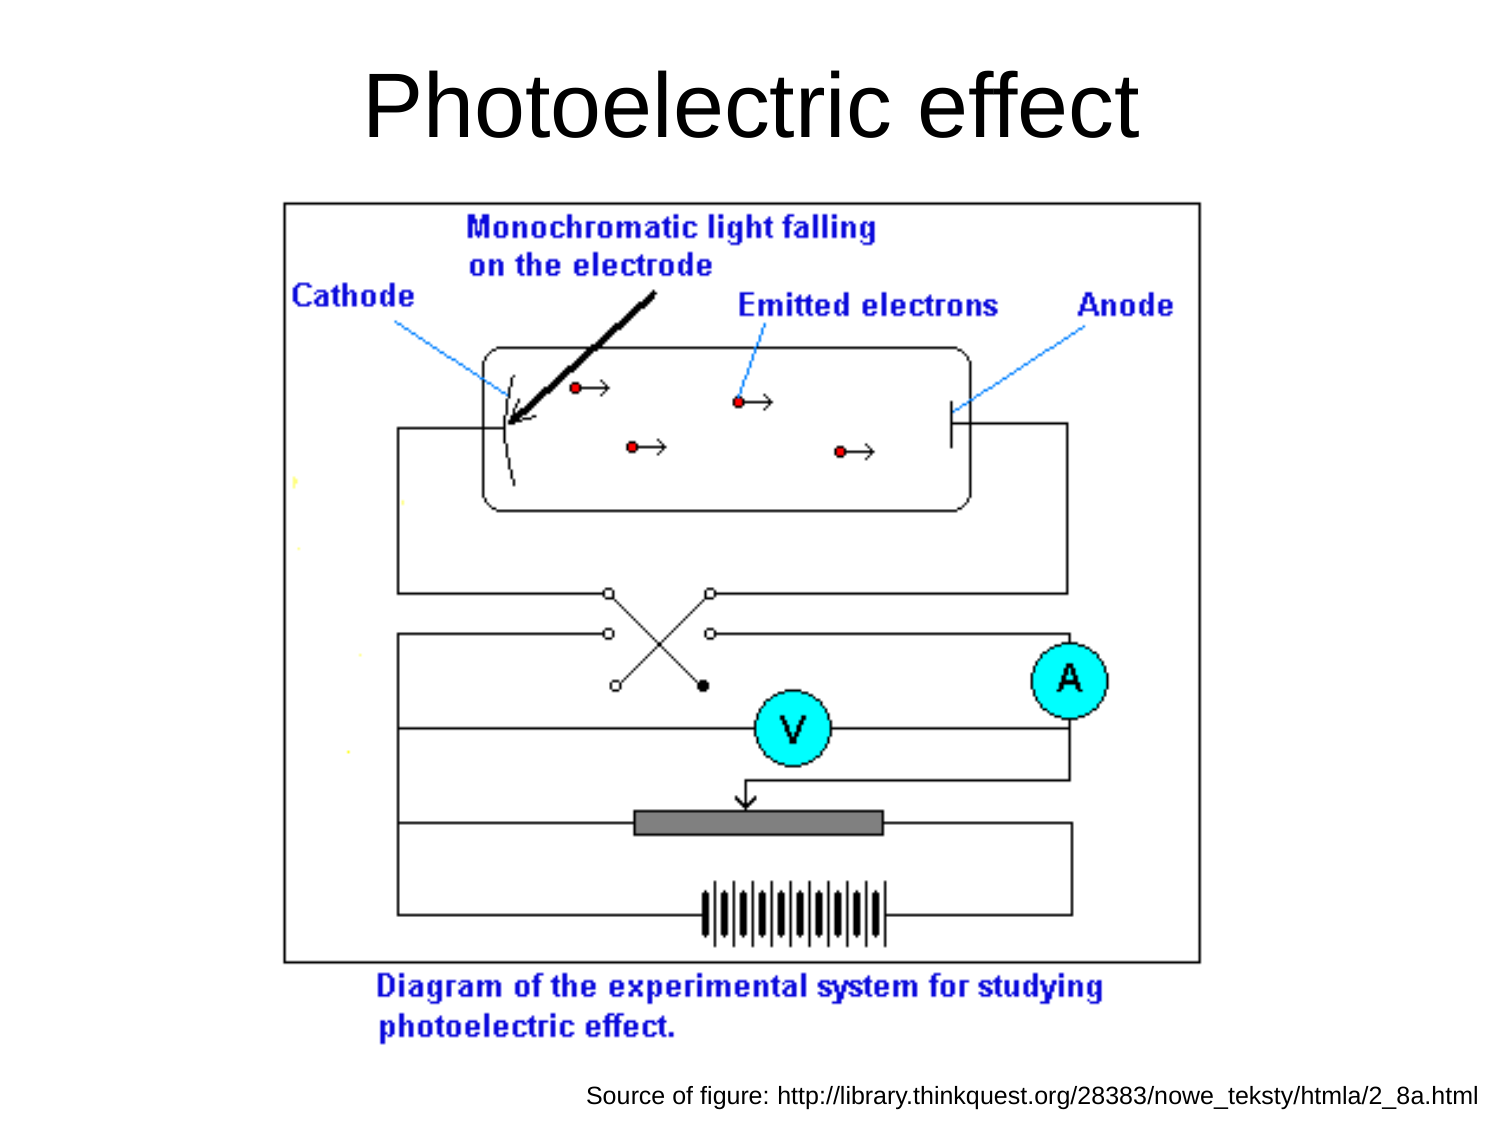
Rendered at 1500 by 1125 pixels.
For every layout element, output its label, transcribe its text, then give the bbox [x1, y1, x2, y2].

text_box Source of figure: http://library.thinkquest.org/28383/nowe_teksty/htmla/2_8a.html [571, 1072, 1495, 1118]
title Photoelectric effect [76, 7, 1427, 195]
picture [277, 196, 1211, 1048]
